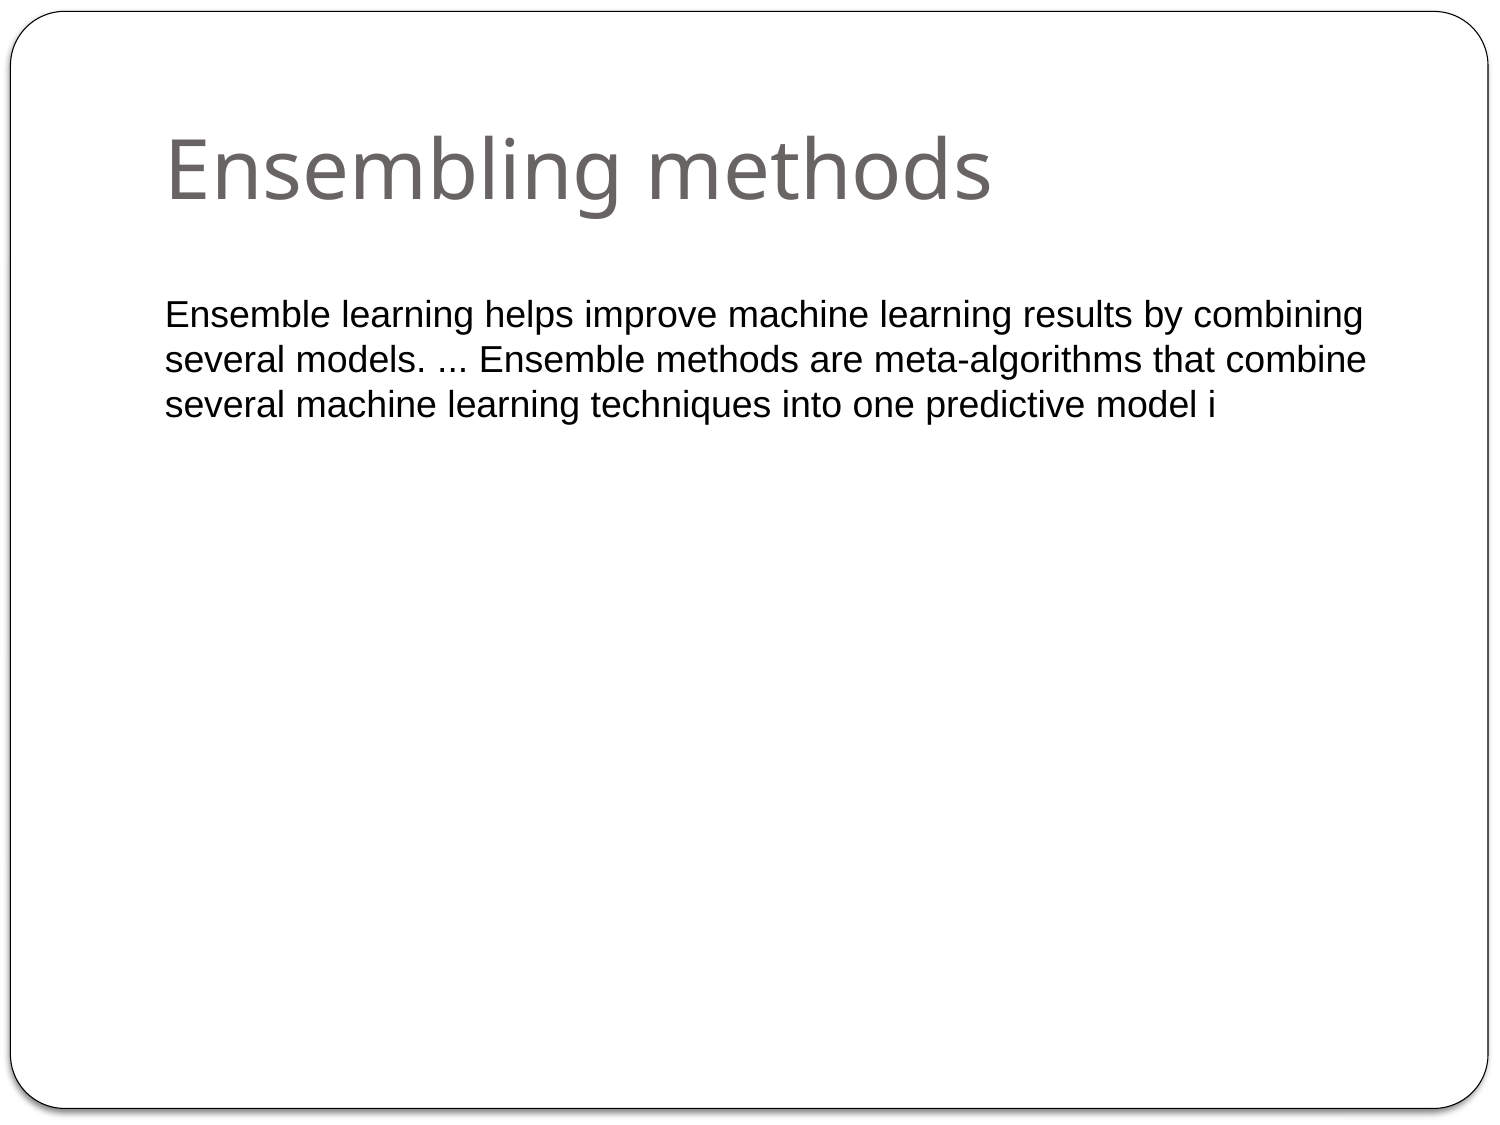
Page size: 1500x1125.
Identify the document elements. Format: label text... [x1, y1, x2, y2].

text_box Ensembling methods [150, 45, 1424, 232]
text_box Ensemble learning helps improve machine learning results by combining several models. ... Ensemble methods are meta-algorithms that combine several machine learning techniques into one predictive model i [150, 237, 1424, 987]
